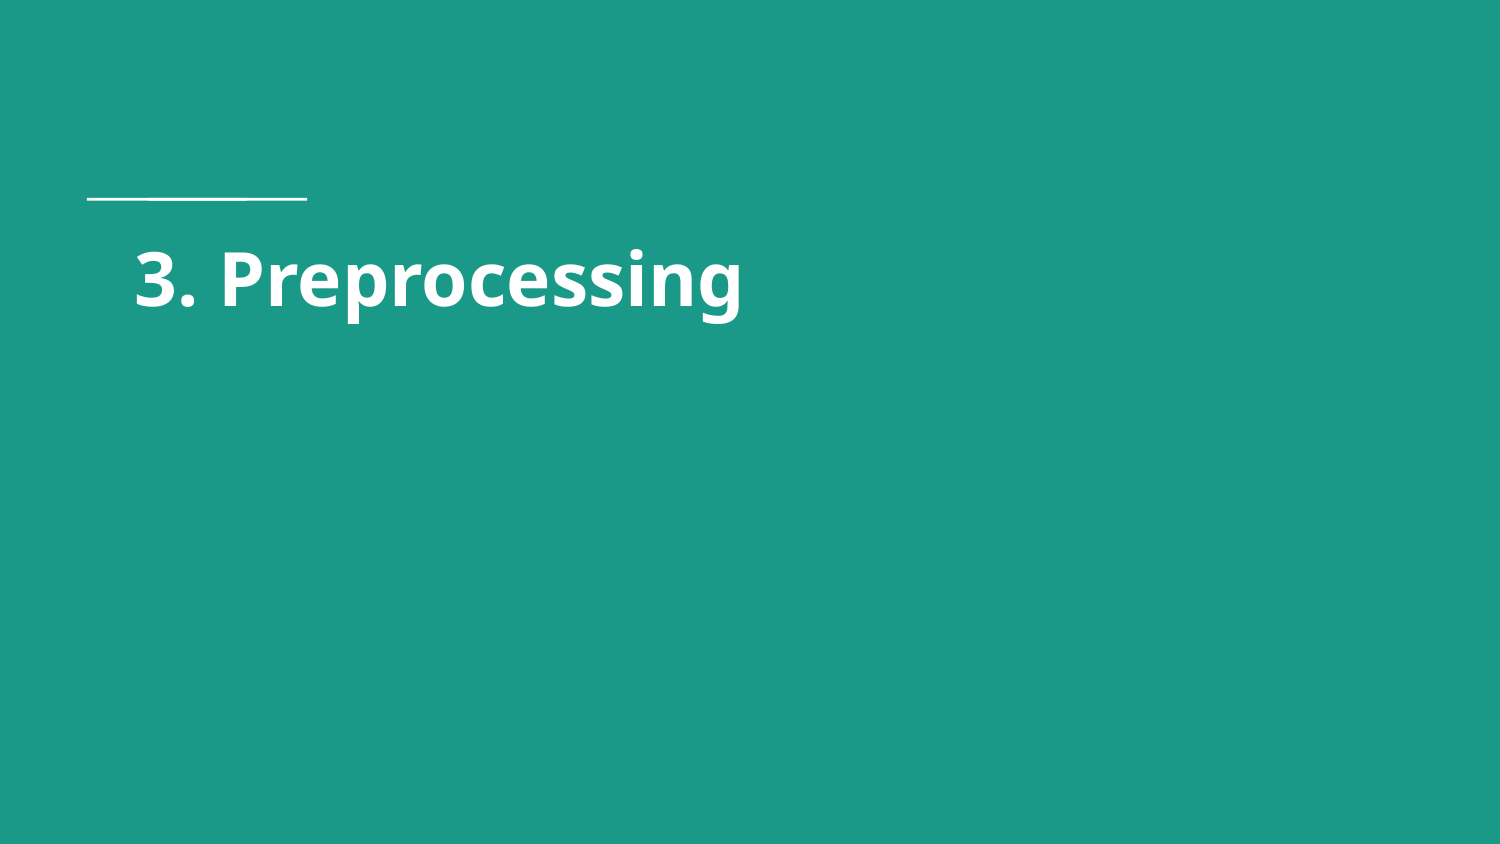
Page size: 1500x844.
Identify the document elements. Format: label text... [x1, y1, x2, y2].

title 3. Preprocessing [119, 216, 1381, 466]
